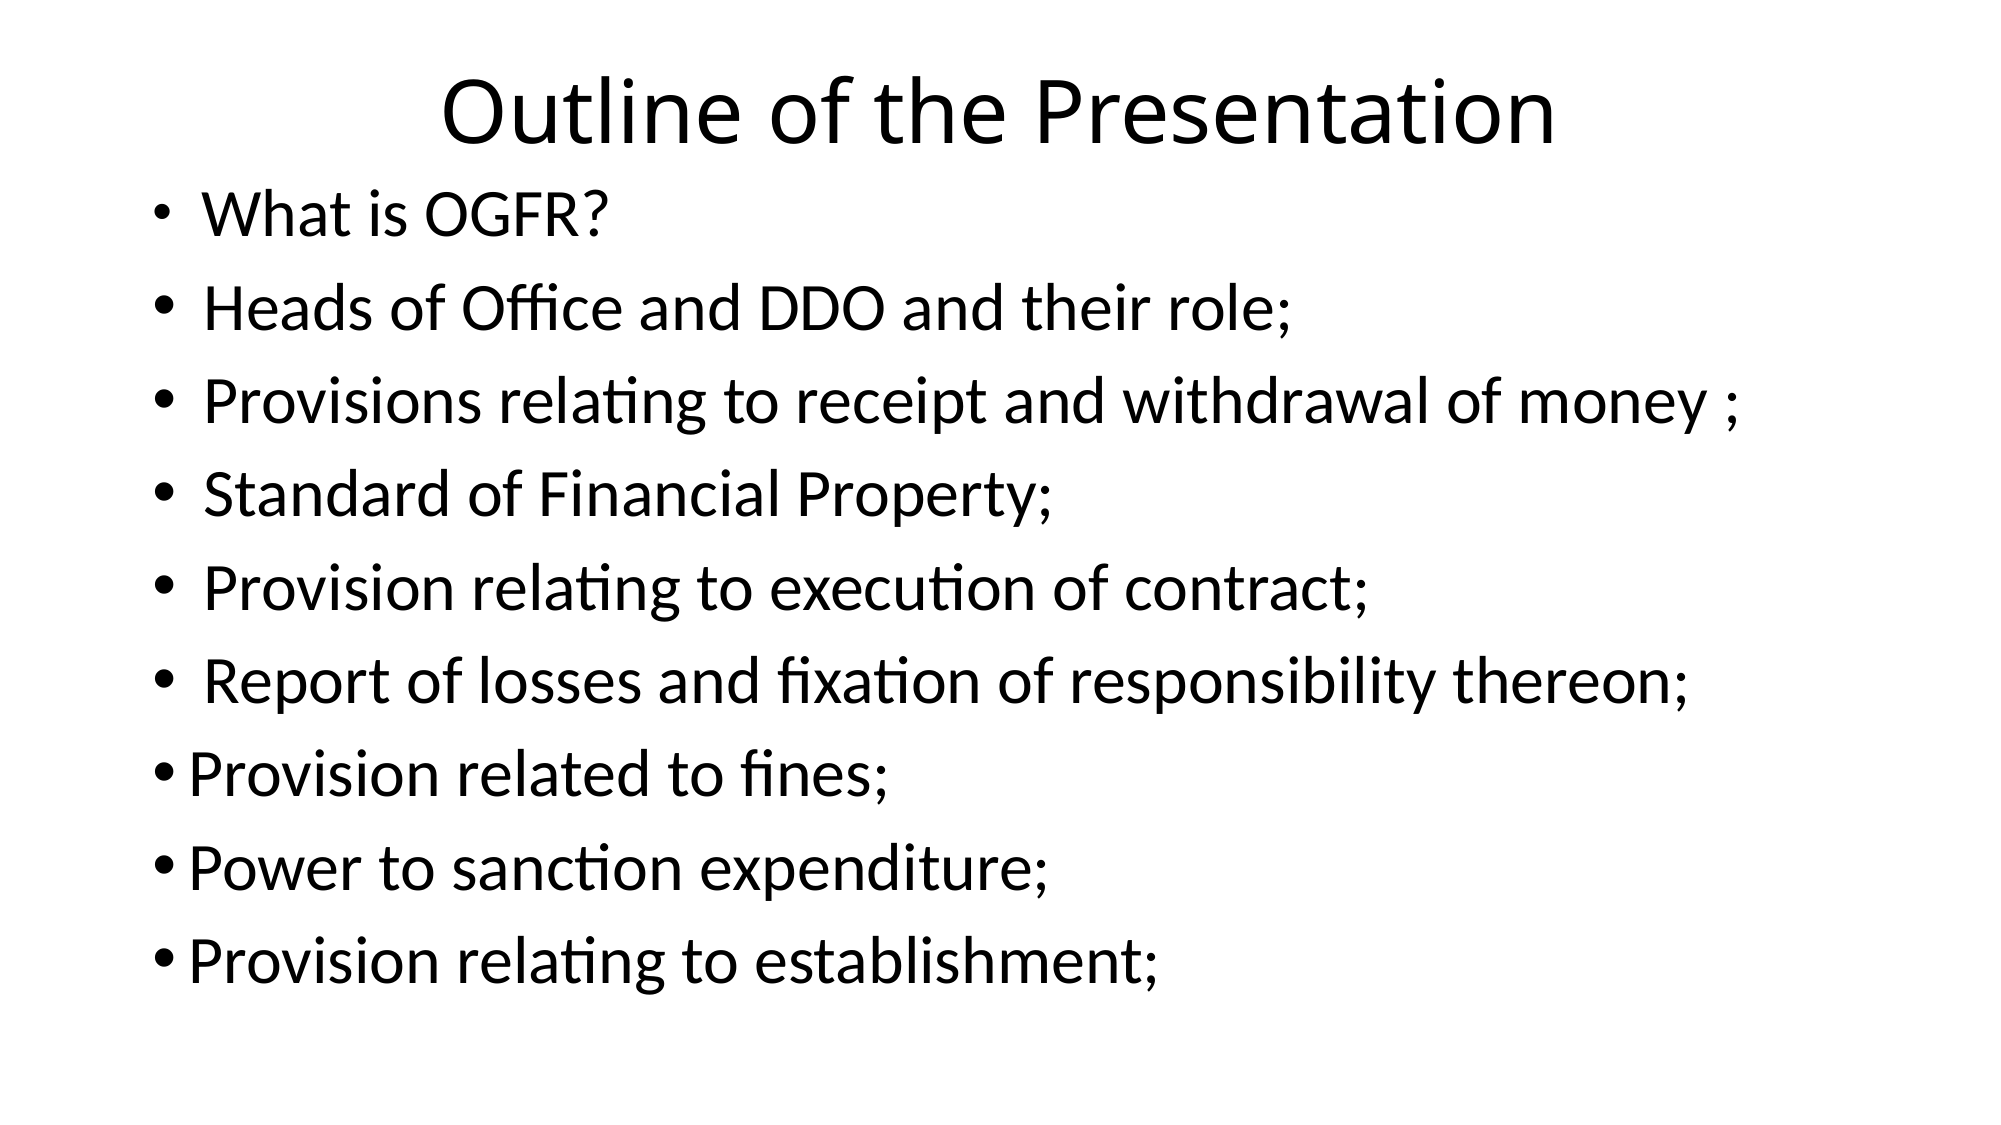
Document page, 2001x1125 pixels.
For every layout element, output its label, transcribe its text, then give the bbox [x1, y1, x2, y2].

list What is OGFR? Heads of Office and DDO and their role; Provisions relating to receipt and withdrawal of money ; Standard of Financial Property; Provision relating to execution of contract; Report of losses and fixation of responsibility thereon; Provision related to fines; Power to sanction expenditure; Provision relating to establishment; [137, 170, 1863, 1014]
title Outline of the Presentation [137, 59, 1863, 170]
